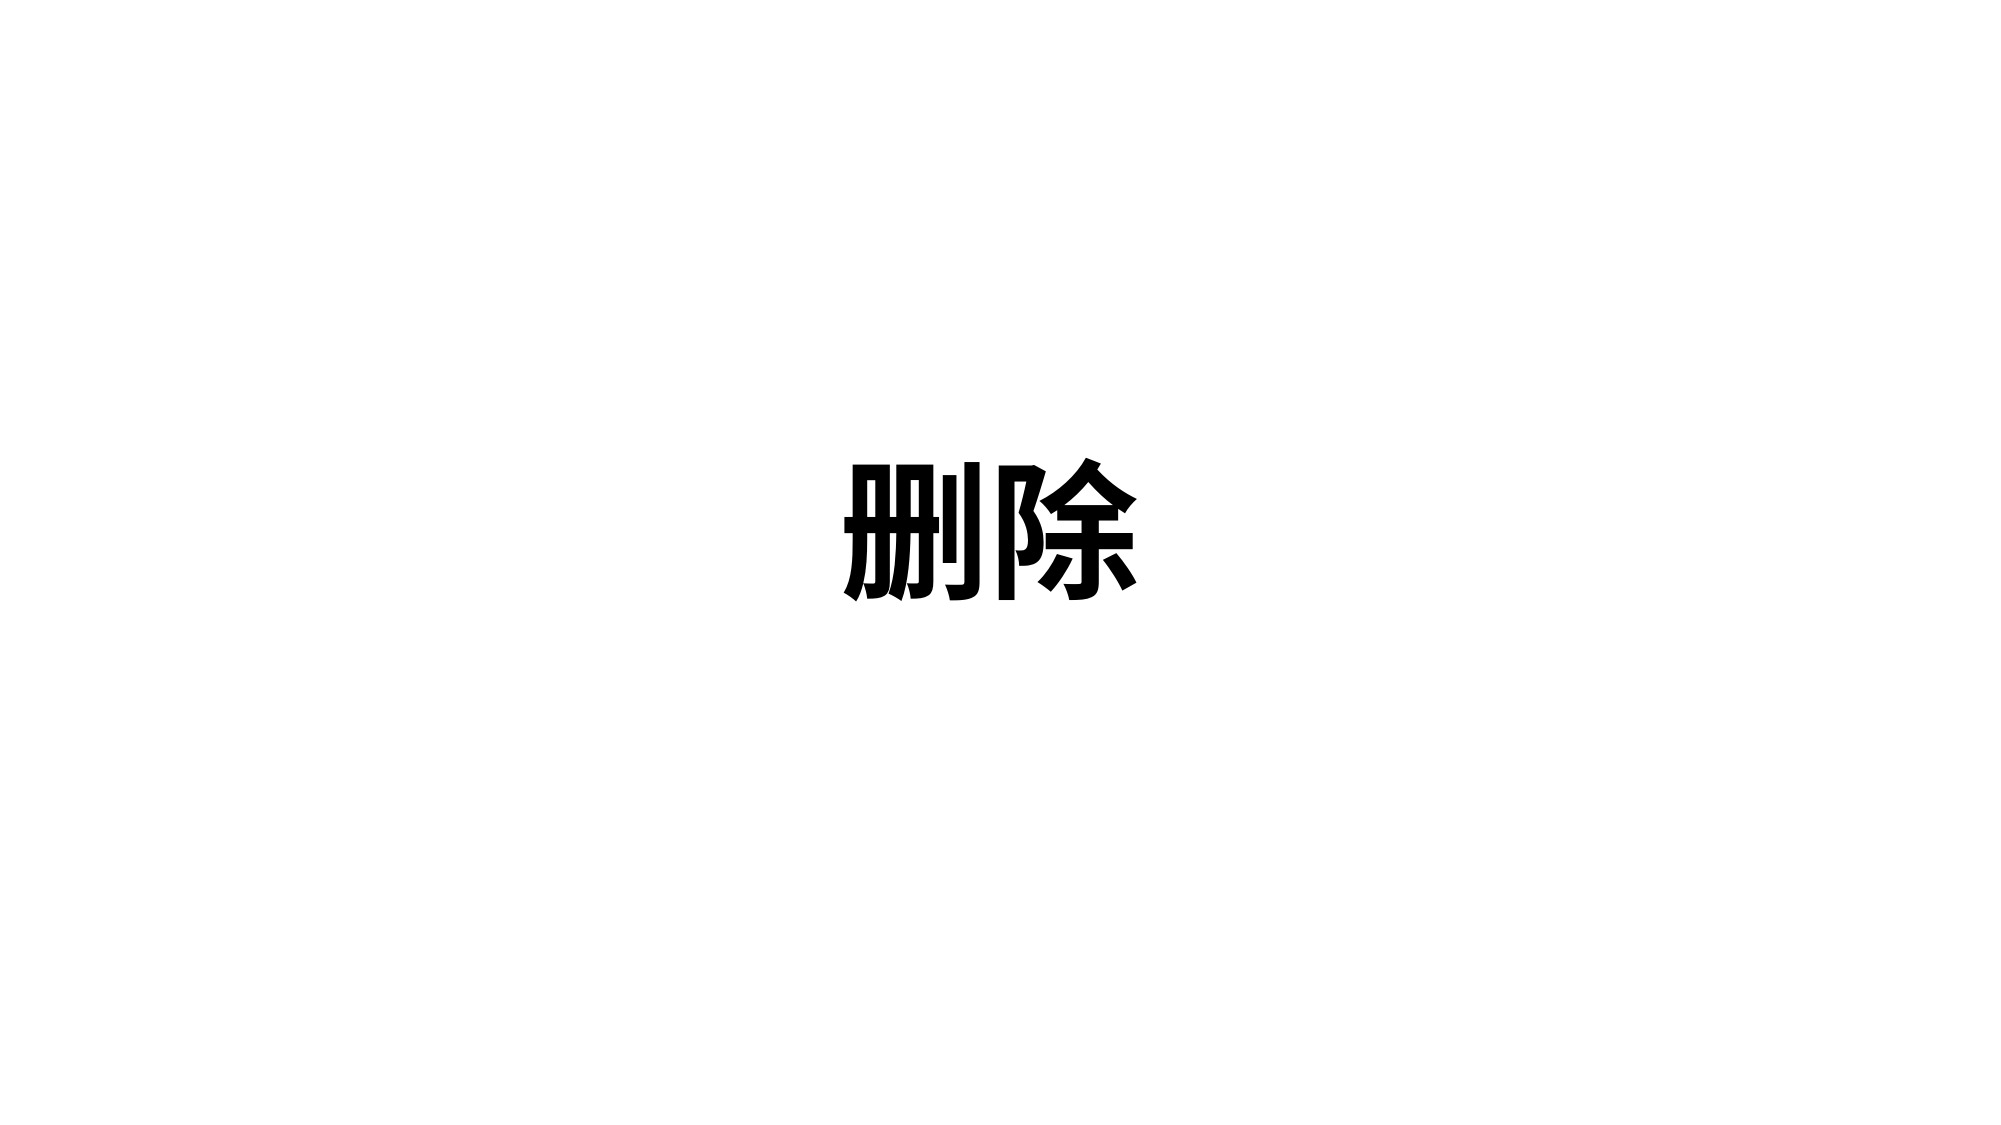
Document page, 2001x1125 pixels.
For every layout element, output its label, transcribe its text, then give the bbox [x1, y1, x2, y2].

text_box 删除 [825, 429, 1175, 625]
